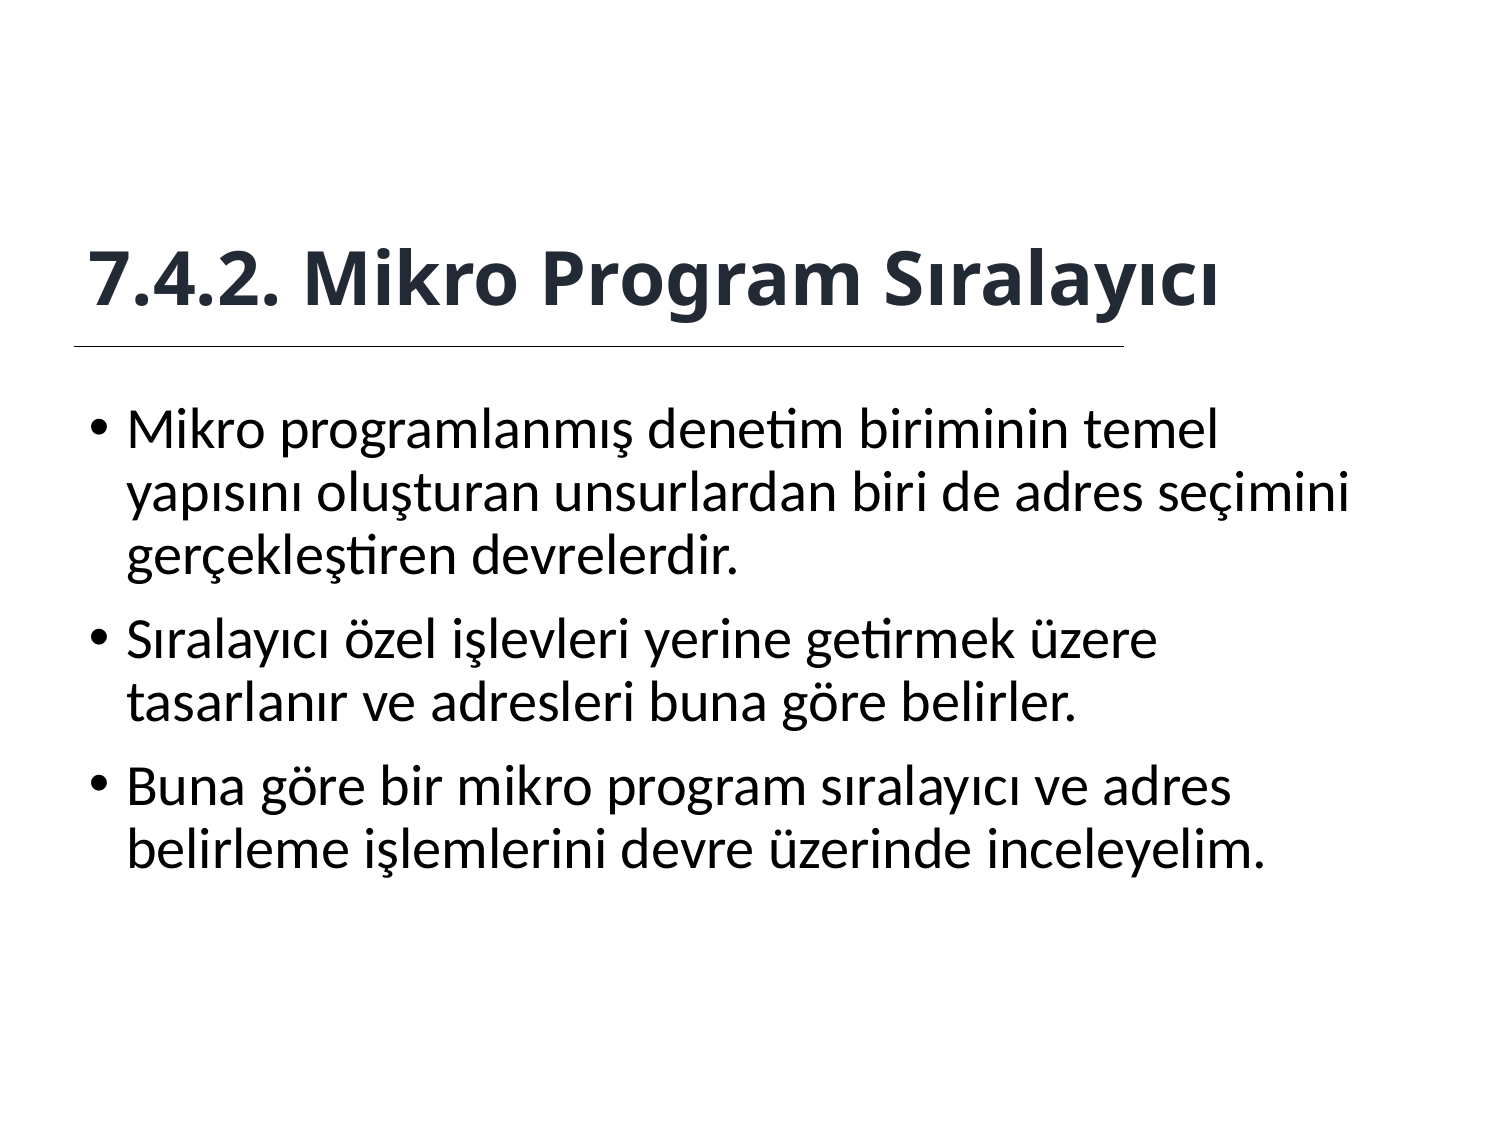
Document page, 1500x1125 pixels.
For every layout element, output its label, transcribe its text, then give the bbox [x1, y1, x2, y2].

title 7.4.2. Mikro Program Sıralayıcı [73, 195, 1430, 368]
list Mikro programlanmış denetim biriminin temel yapısını oluşturan unsurlardan biri de adres seçimini gerçekleştiren devrelerdir. Sıralayıcı özel işlevleri yerine getirmek üzere tasarlanır ve adresleri buna göre belirler. Buna göre bir mikro program sıralayıcı ve adres belirleme işlemlerini devre üzerinde inceleyelim. [73, 390, 1368, 1105]
